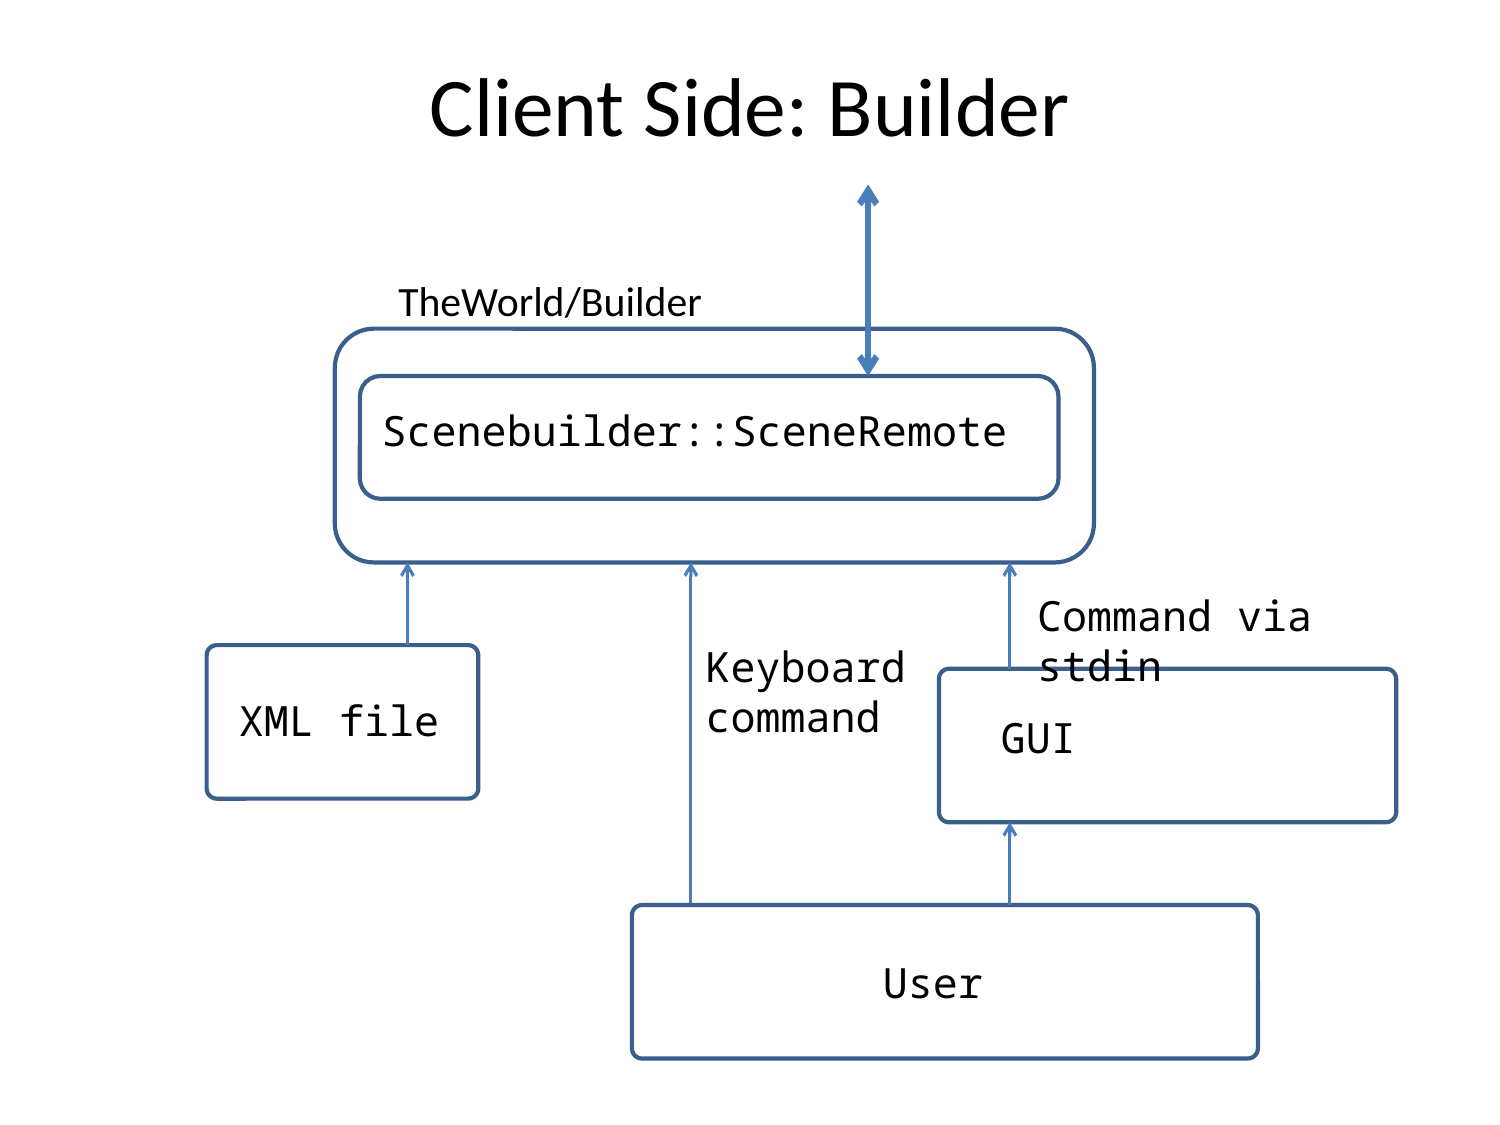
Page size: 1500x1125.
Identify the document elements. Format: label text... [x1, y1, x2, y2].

title Client Side: Builder [75, 45, 1425, 161]
text_box [332, 326, 1097, 565]
text_box Keyboard command [695, 633, 928, 749]
text_box [629, 902, 1261, 1061]
text_box [204, 643, 481, 801]
text_box [936, 666, 1399, 825]
text_box Scenebuilder::SceneRemote [366, 397, 1059, 462]
text_box User [868, 949, 1105, 1014]
text_box XML file [224, 687, 461, 753]
text_box TheWorld/Builder [383, 267, 809, 332]
text_box [357, 373, 1061, 501]
text_box GUI [986, 704, 1223, 769]
text_box Command via stdin [1022, 581, 1459, 697]
